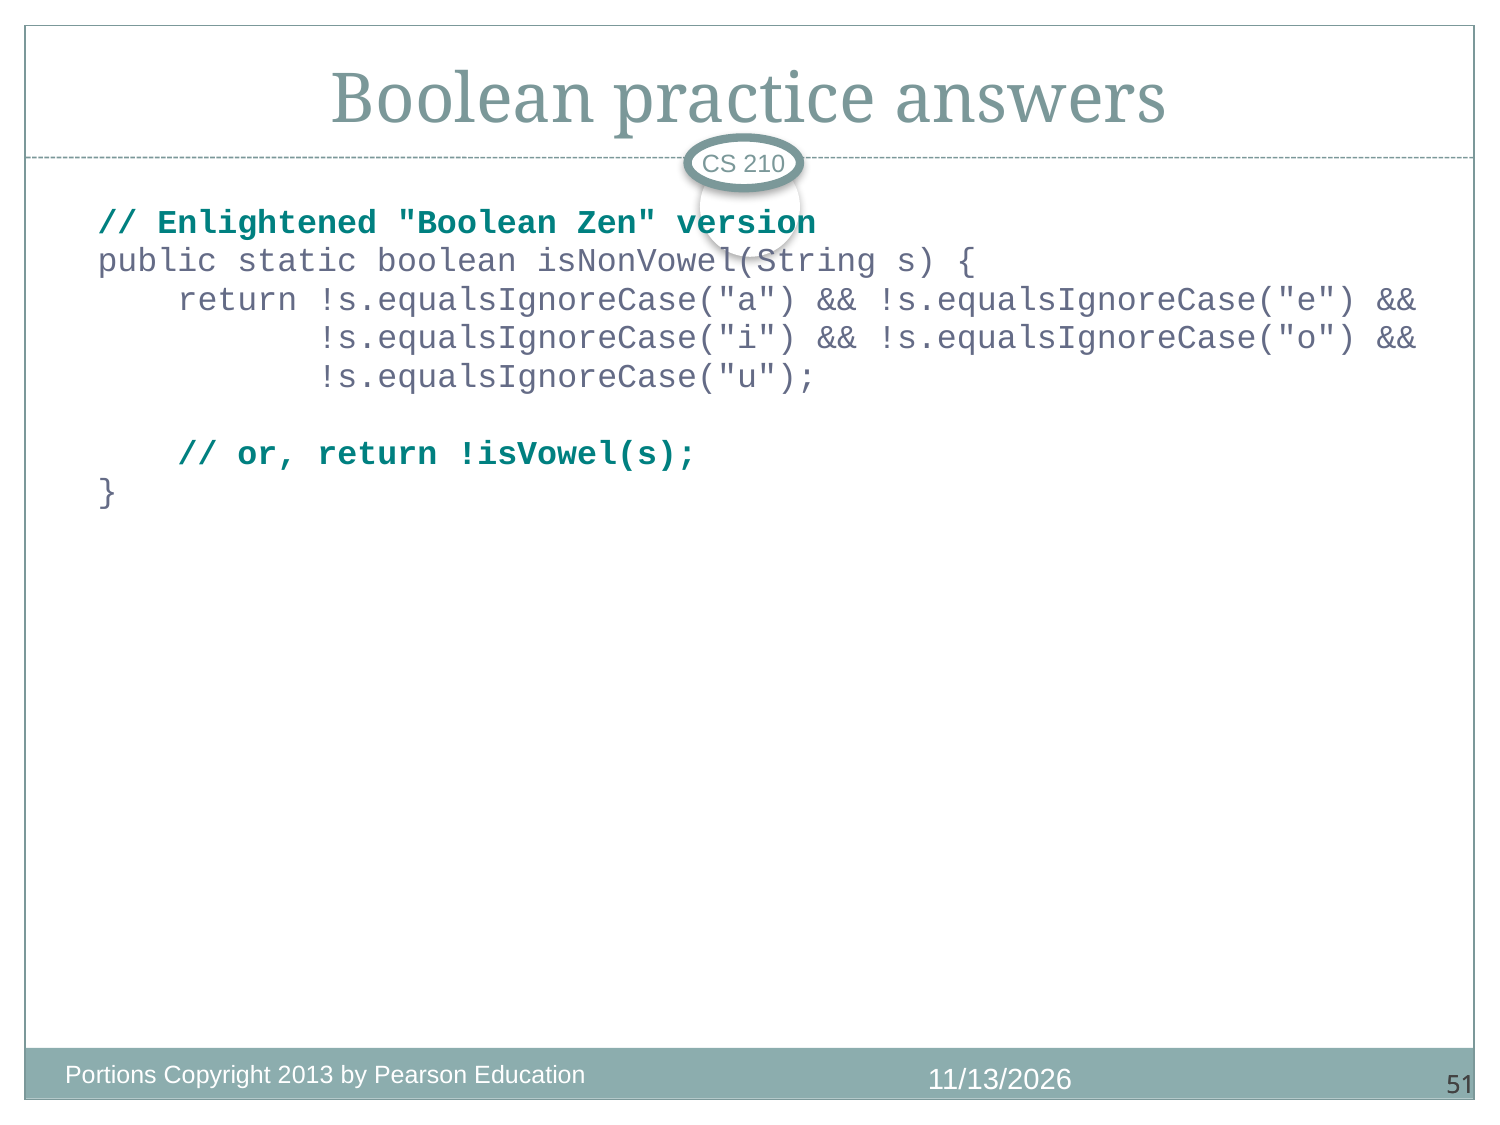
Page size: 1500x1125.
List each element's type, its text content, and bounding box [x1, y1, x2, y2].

slide_number CS 210 [675, 137, 813, 188]
footer Portions Copyright 2013 by Pearson Education [50, 1051, 663, 1112]
title Boolean practice answers [49, 37, 1450, 144]
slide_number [837, 1052, 1088, 1113]
list // Enlightened "Boolean Zen" version public static boolean isNonVowel(String s) { return !s.equalsIgnoreCase("a") && !s.equalsIgnoreCase("e") && !s.equalsIgnoreCase("i") && !s.equalsIgnoreCase("o") && !s.equalsIgnoreCase("u"); // or, return !isVowel(s); } [37, 200, 1463, 1038]
